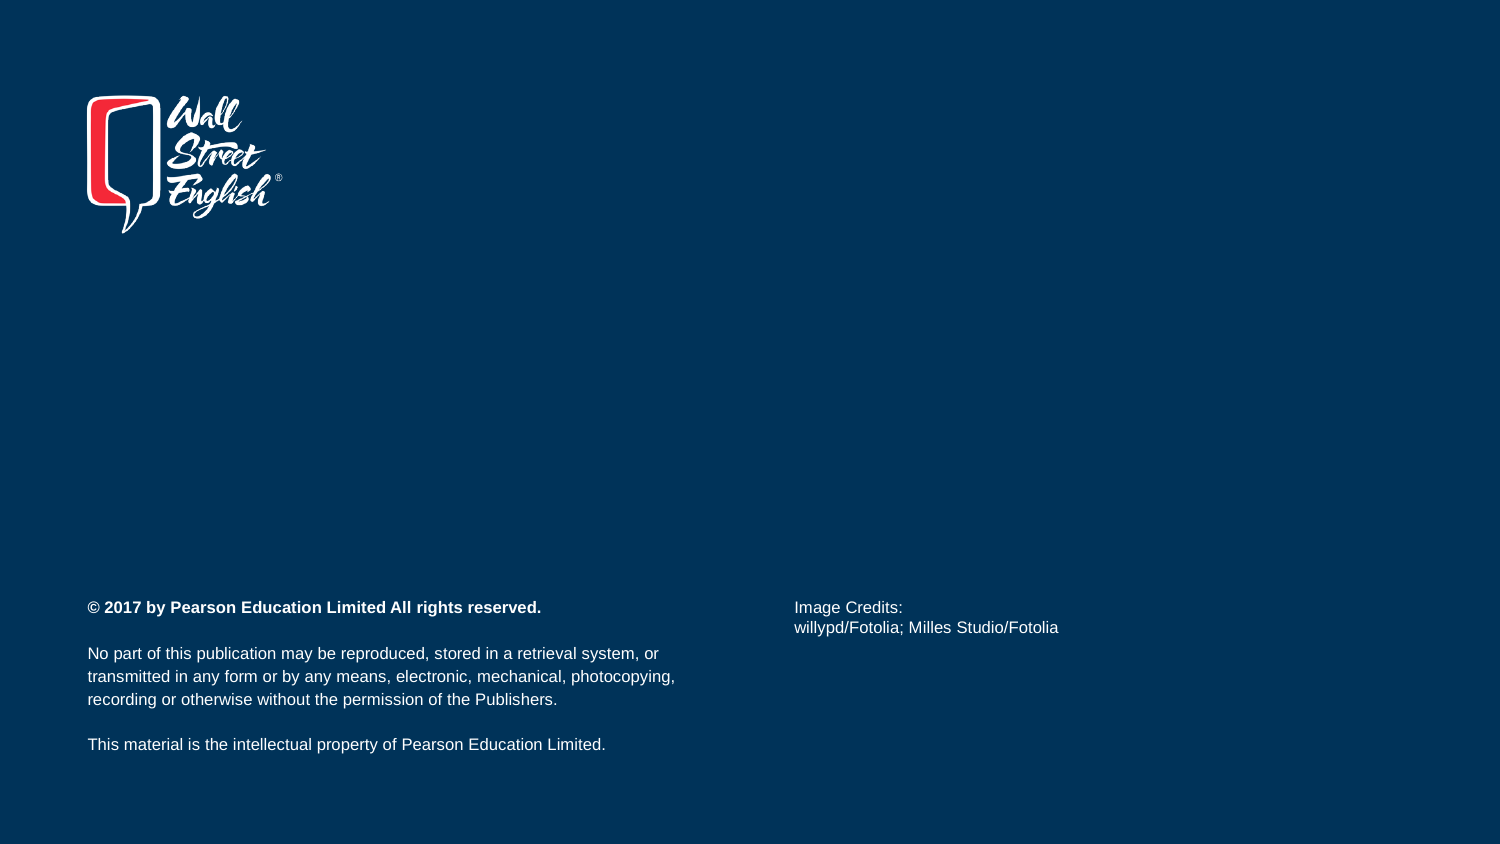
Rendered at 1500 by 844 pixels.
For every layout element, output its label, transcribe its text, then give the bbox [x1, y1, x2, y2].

text_box © 2017 by Pearson Education Limited All rights reserved. No part of this publication may be reproduced, stored in a retrieval system, or transmitted in any form or by any means, electronic, mechanical, photocopying, recording or otherwise without the permission of the Publishers. This material is the intellectual property of Pearson Education Limited. Image Credits: willypd/Fotolia; Milles Studio/Fotolia [87, 593, 1413, 755]
picture [49, 58, 308, 255]
